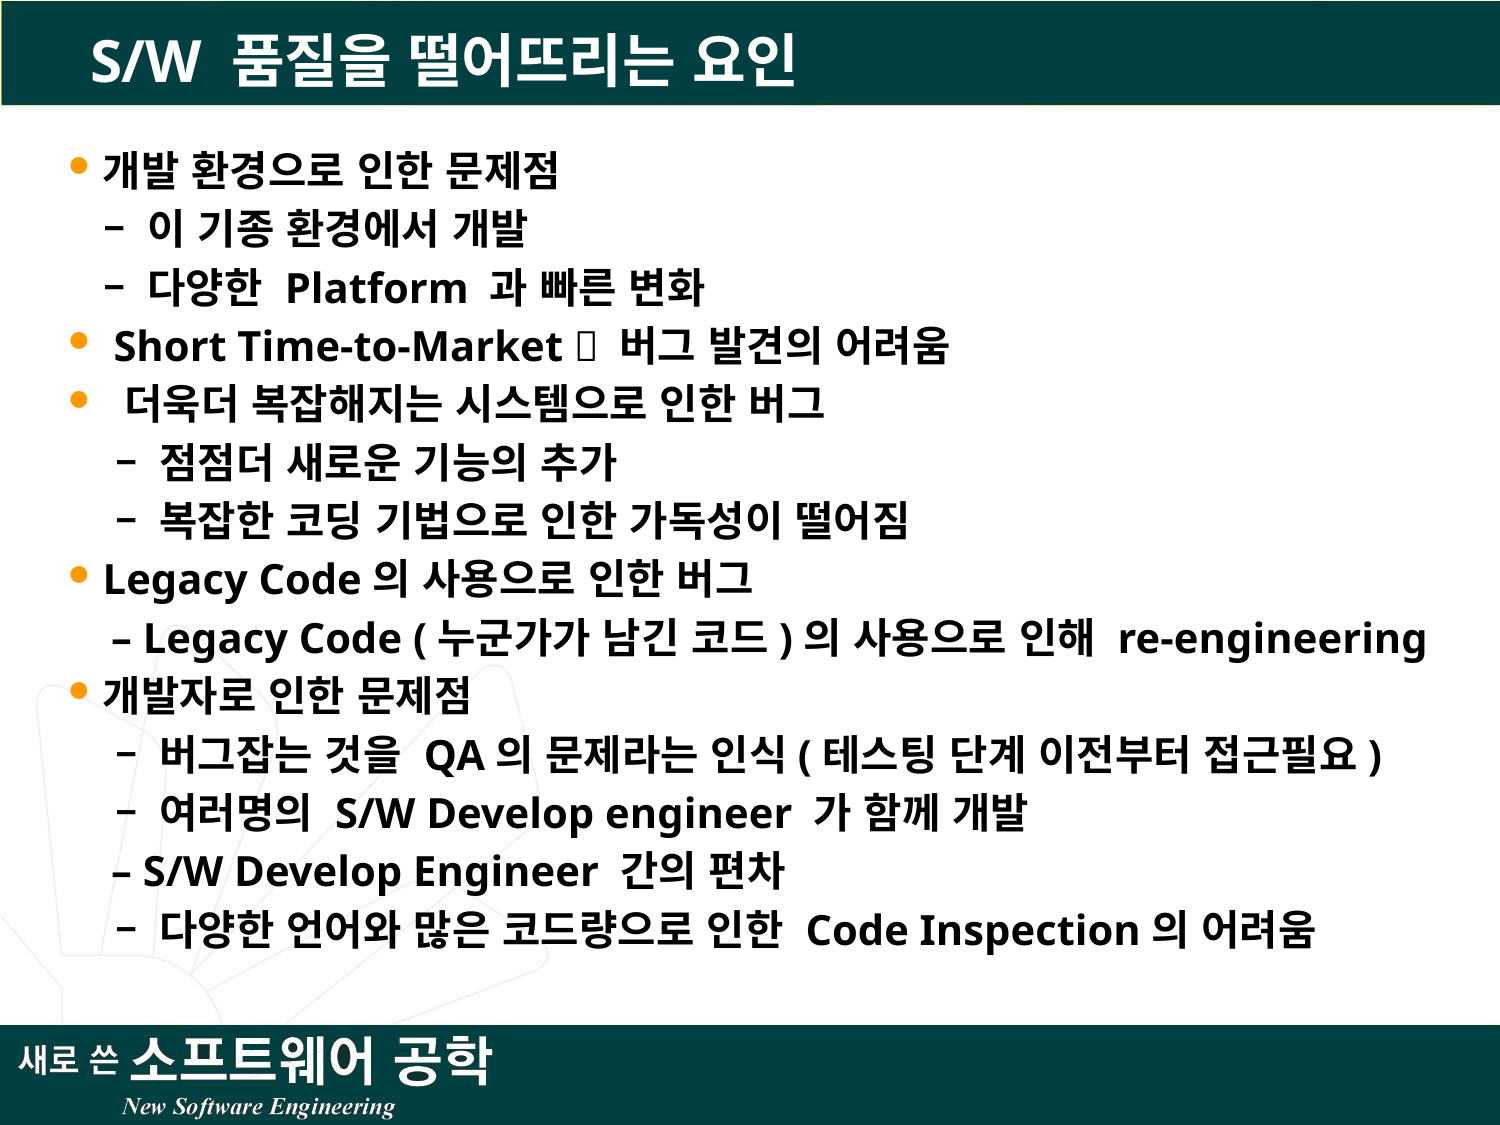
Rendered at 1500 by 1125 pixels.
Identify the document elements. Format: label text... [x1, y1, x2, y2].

list 개발 환경으로 인한 문제점 – 이 기종 환경에서 개발 – 다양한 Platform 과 빠른 변화 Short Time-to-Market  버그 발견의 어려움 더욱더 복잡해지는 시스템으로 인한 버그 – 점점더 새로운 기능의 추가 – 복잡한 코딩 기법으로 인한 가독성이 떨어짐 Legacy Code의 사용으로 인한 버그 – Legacy Code (누군가가 남긴 코드)의 사용으로 인해 re-engineering 개발자로 인한 문제점 – 버그잡는 것을 QA의 문제라는 인식(테스팅 단계 이전부터 접근필요) – 여러명의 S/W Develop engineer 가 함께 개발 – S/W Develop Engineer 간의 편차 – 다양한 언어와 많은 코드량으로 인한 Code Inspection의 어려움 [52, 136, 1483, 1012]
title S/W 품질을 떨어뜨리는 요인 [74, 13, 1426, 106]
picture [0, 0, 1500, 1125]
